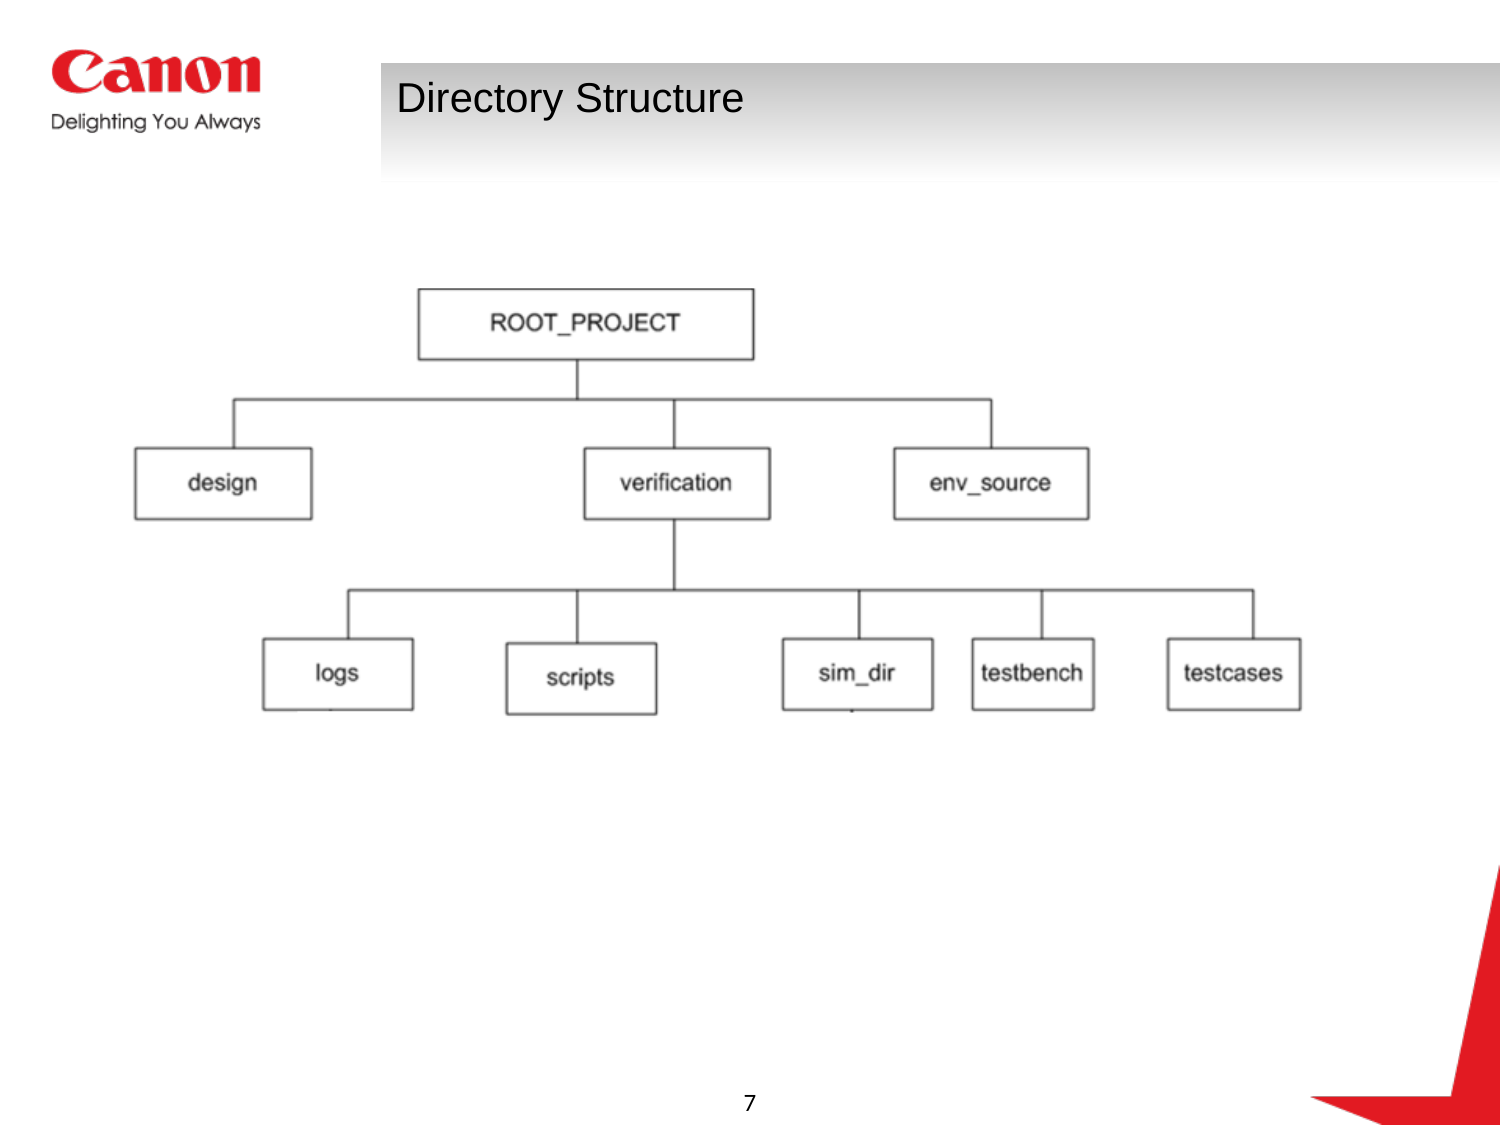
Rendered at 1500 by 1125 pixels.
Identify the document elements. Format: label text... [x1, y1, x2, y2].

picture [99, 287, 1396, 824]
title Directory Structure [381, 63, 1500, 181]
picture [29, 29, 281, 165]
picture [1309, 858, 1500, 1125]
